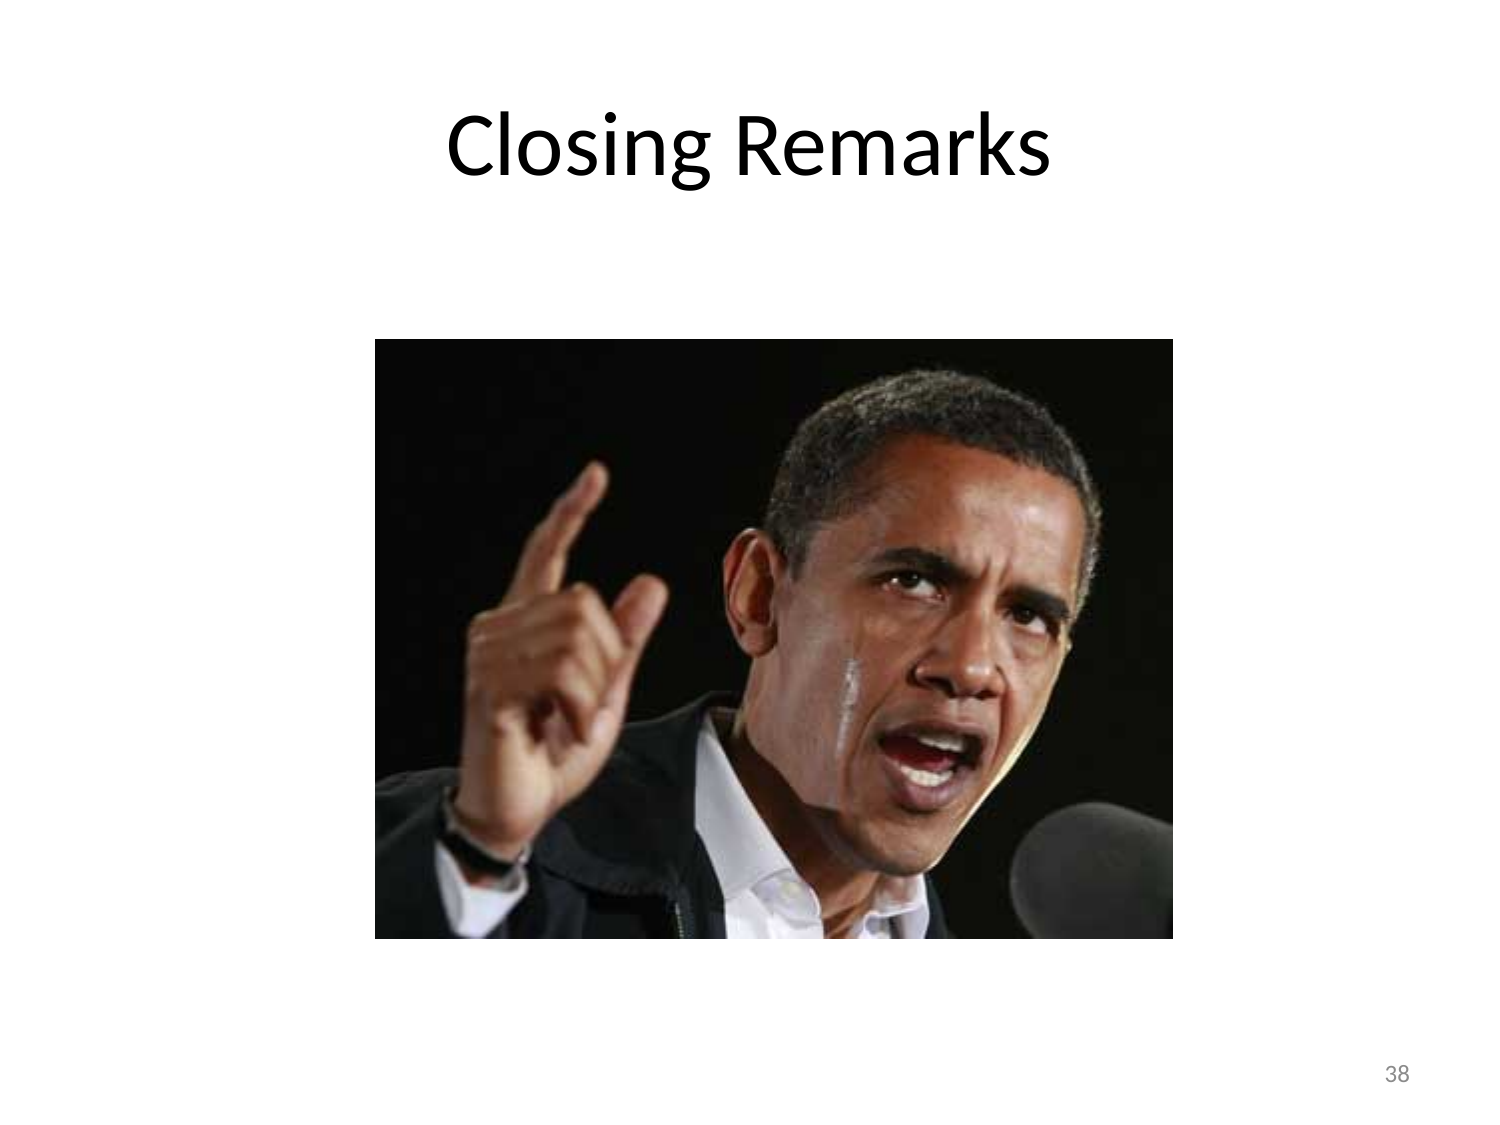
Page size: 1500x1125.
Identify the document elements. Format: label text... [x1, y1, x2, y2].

picture [374, 339, 1174, 939]
title Closing Remarks [75, 45, 1425, 233]
slide_number 38 [1074, 1042, 1425, 1103]
